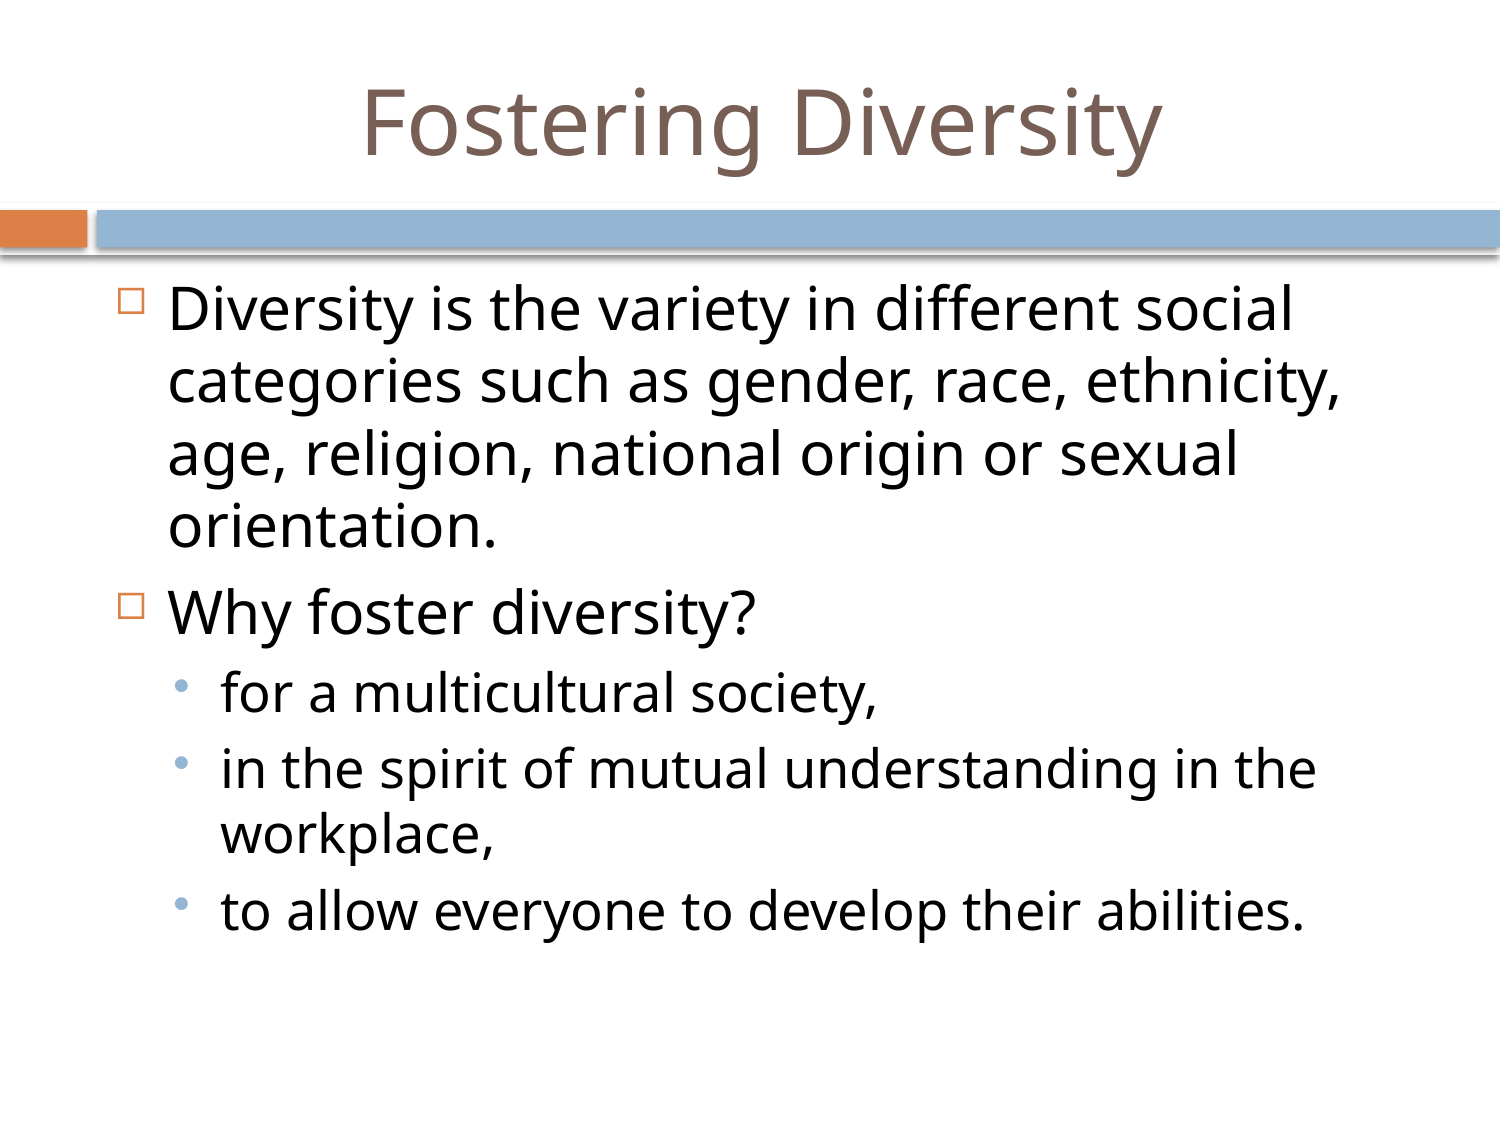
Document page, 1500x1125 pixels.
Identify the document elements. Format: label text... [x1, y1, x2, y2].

title Fostering Diversity [64, 37, 1459, 200]
list Diversity is the variety in different social categories such as gender, race, ethnicity, age, religion, national origin or sexual orientation. Why foster diversity? for a multicultural society, in the spirit of mutual understanding in the workplace, to allow everyone to develop their abilities. [100, 262, 1438, 1000]
